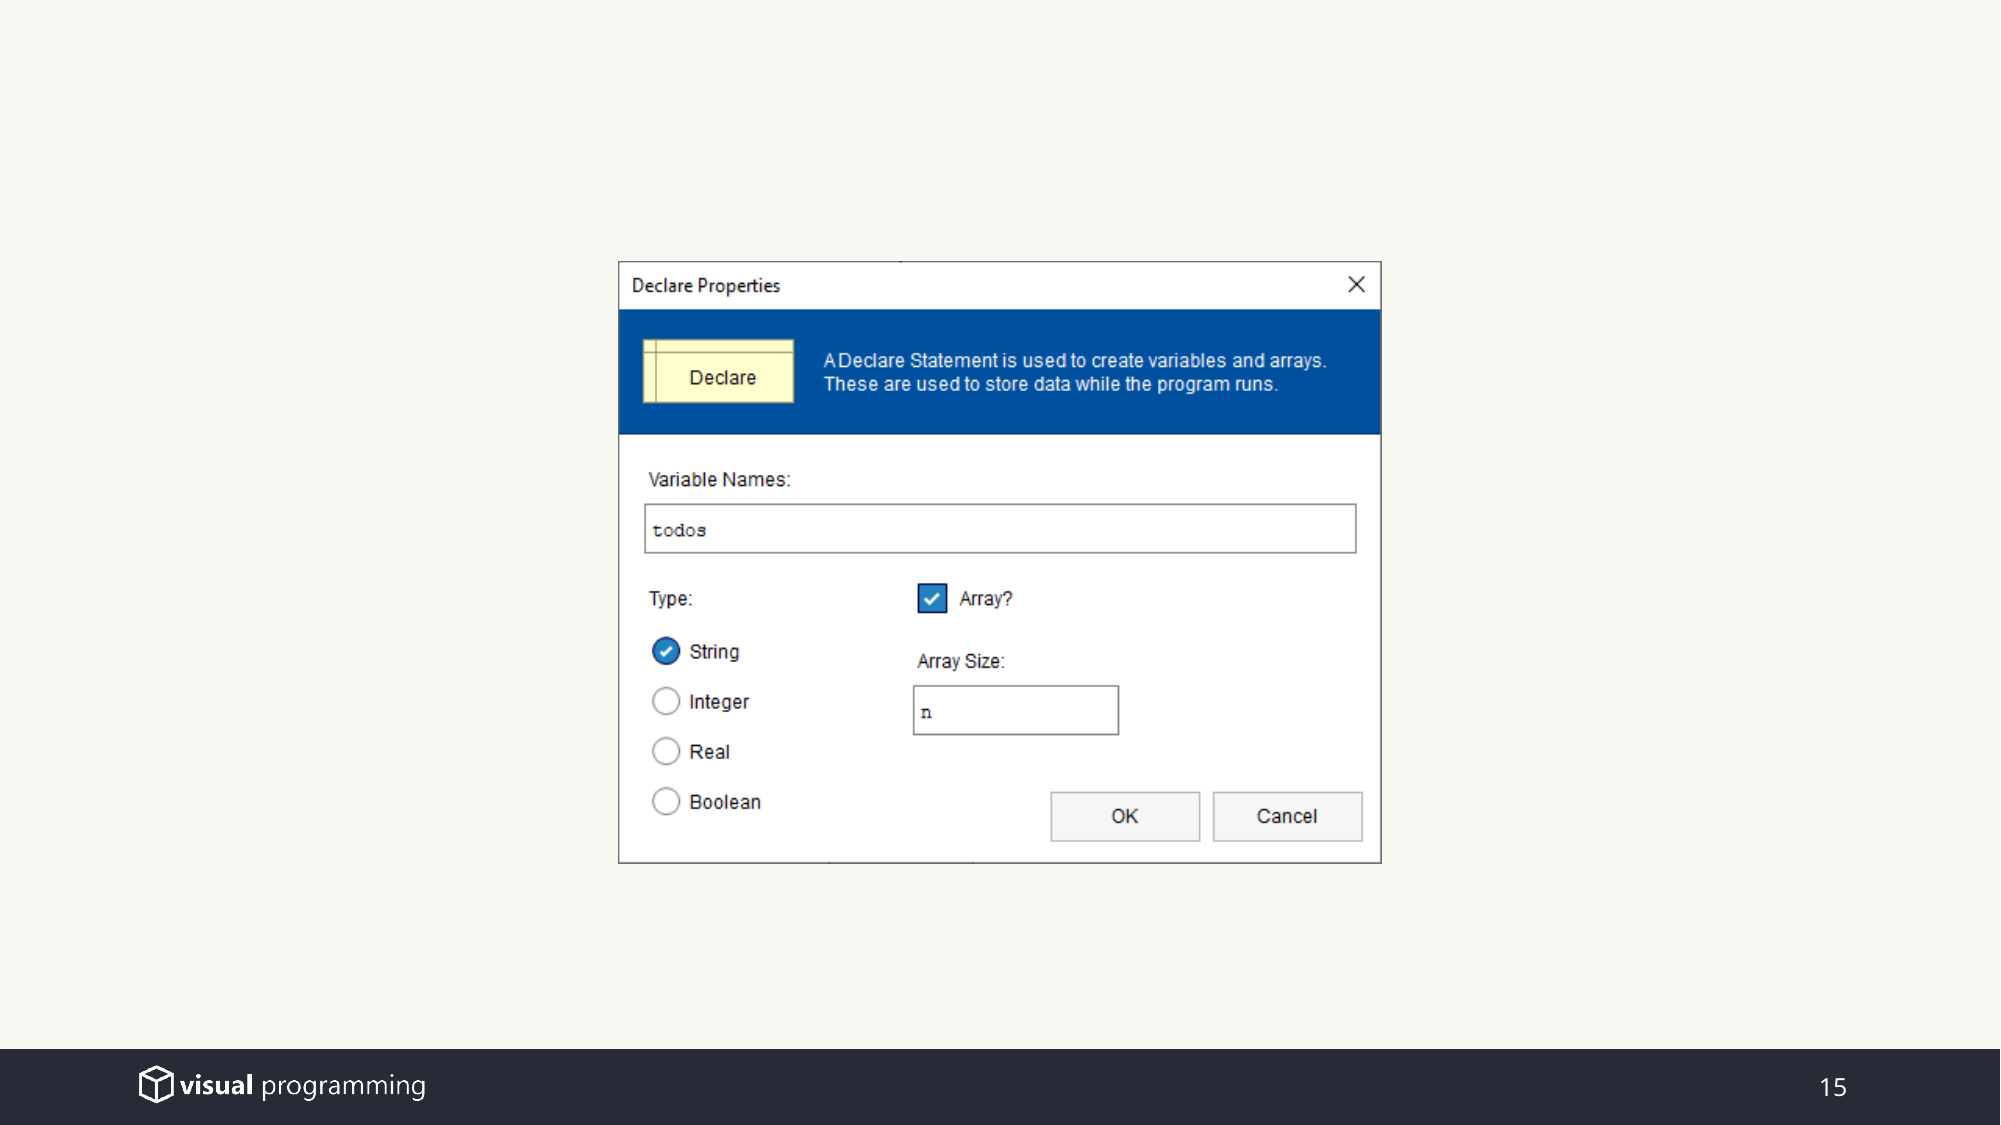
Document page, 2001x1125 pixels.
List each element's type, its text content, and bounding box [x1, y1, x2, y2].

slide_number 15 [1751, 1058, 1863, 1119]
picture [137, 1059, 443, 1117]
picture [617, 261, 1382, 864]
